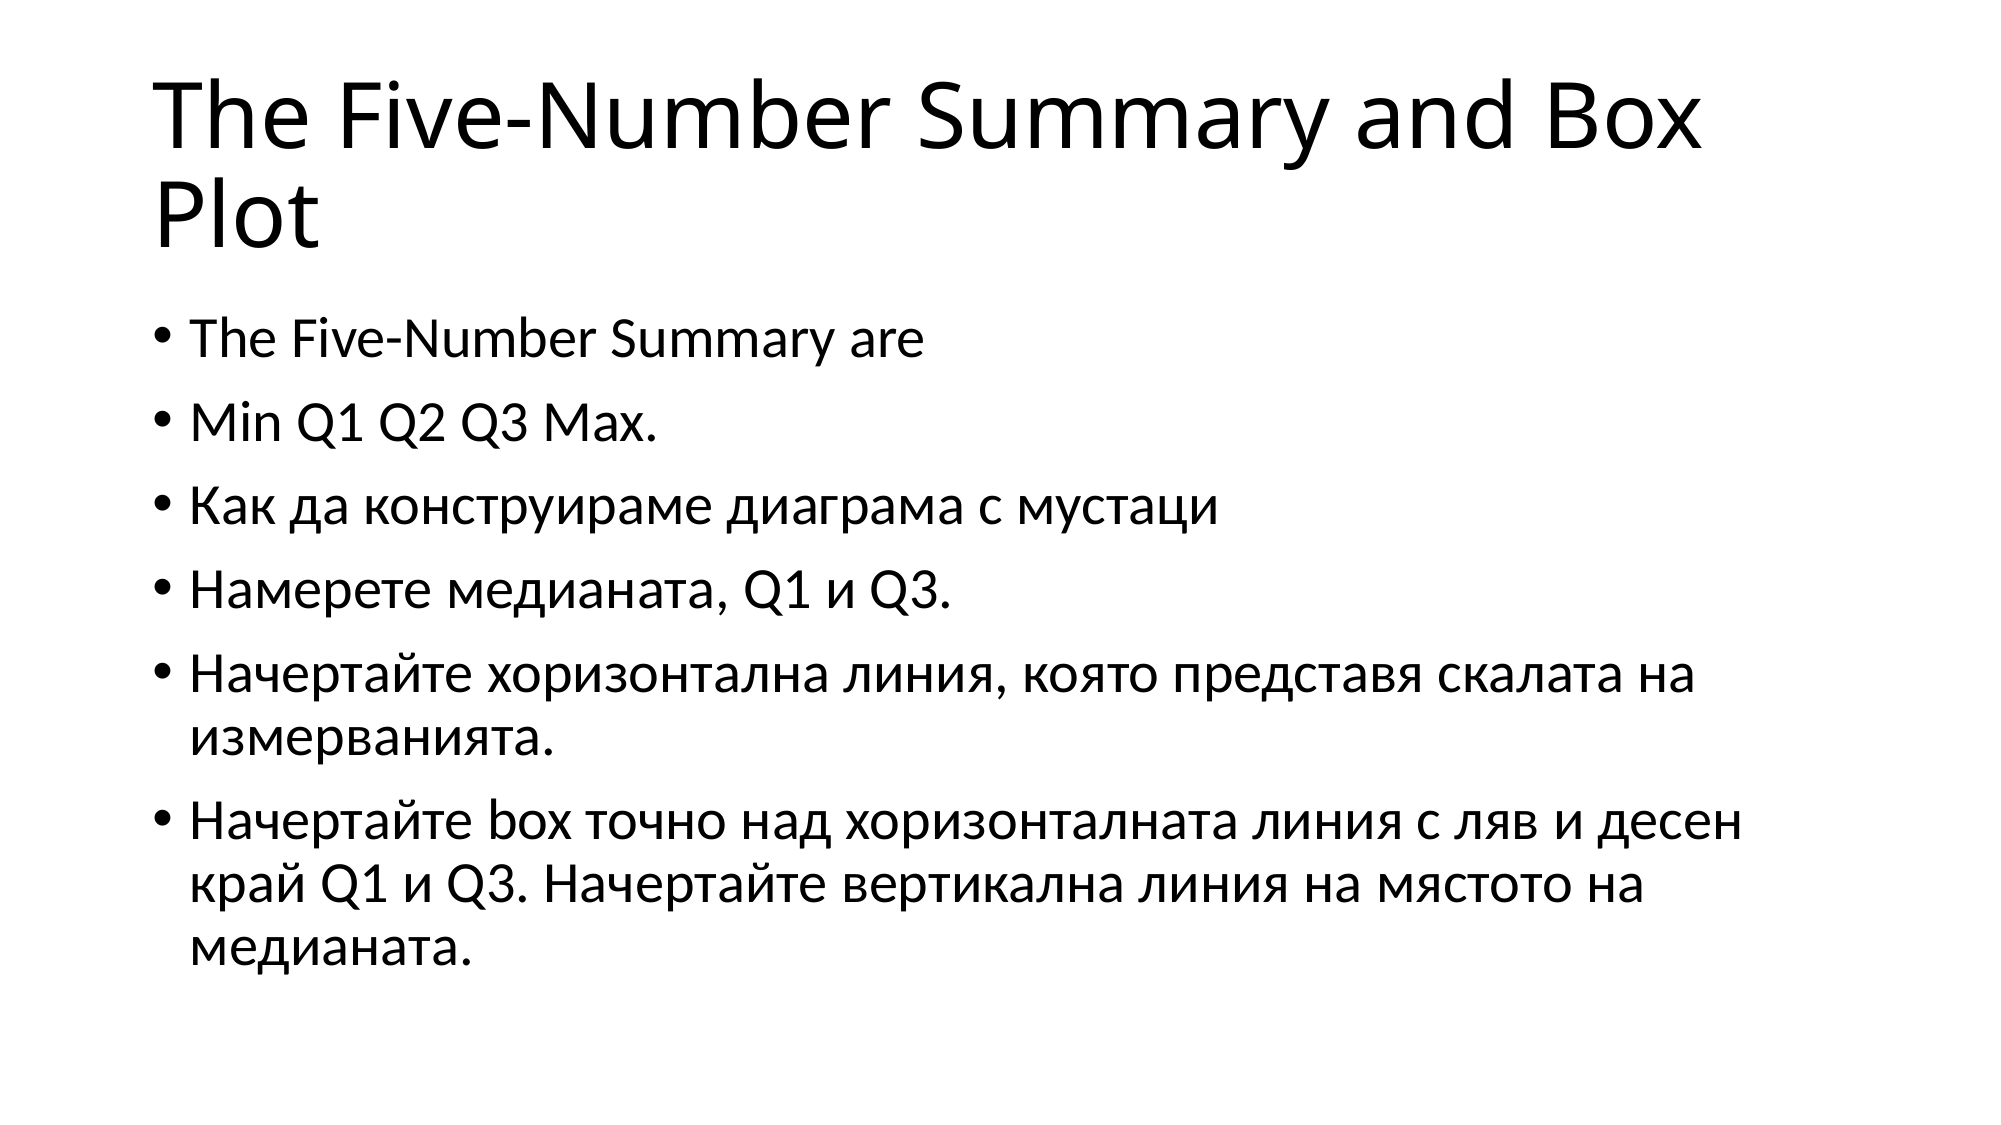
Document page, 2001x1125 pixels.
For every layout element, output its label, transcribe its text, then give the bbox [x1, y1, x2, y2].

title The Five-Number Summary and Box Plot [137, 59, 1863, 278]
list The Five-Number Summary are Min Q1 Q2 Q3 Max. Как да конструираме диаграма с мустаци Намерете медианата, Q1 и Q3. Начертайте хоризонтална линия, която представя скалата на измерванията. Начертайте box точно над хоризонталната линия с ляв и десен край Q1 и Q3. Начертайте вертикална линия на мястото на медианата. [137, 299, 1863, 1014]
